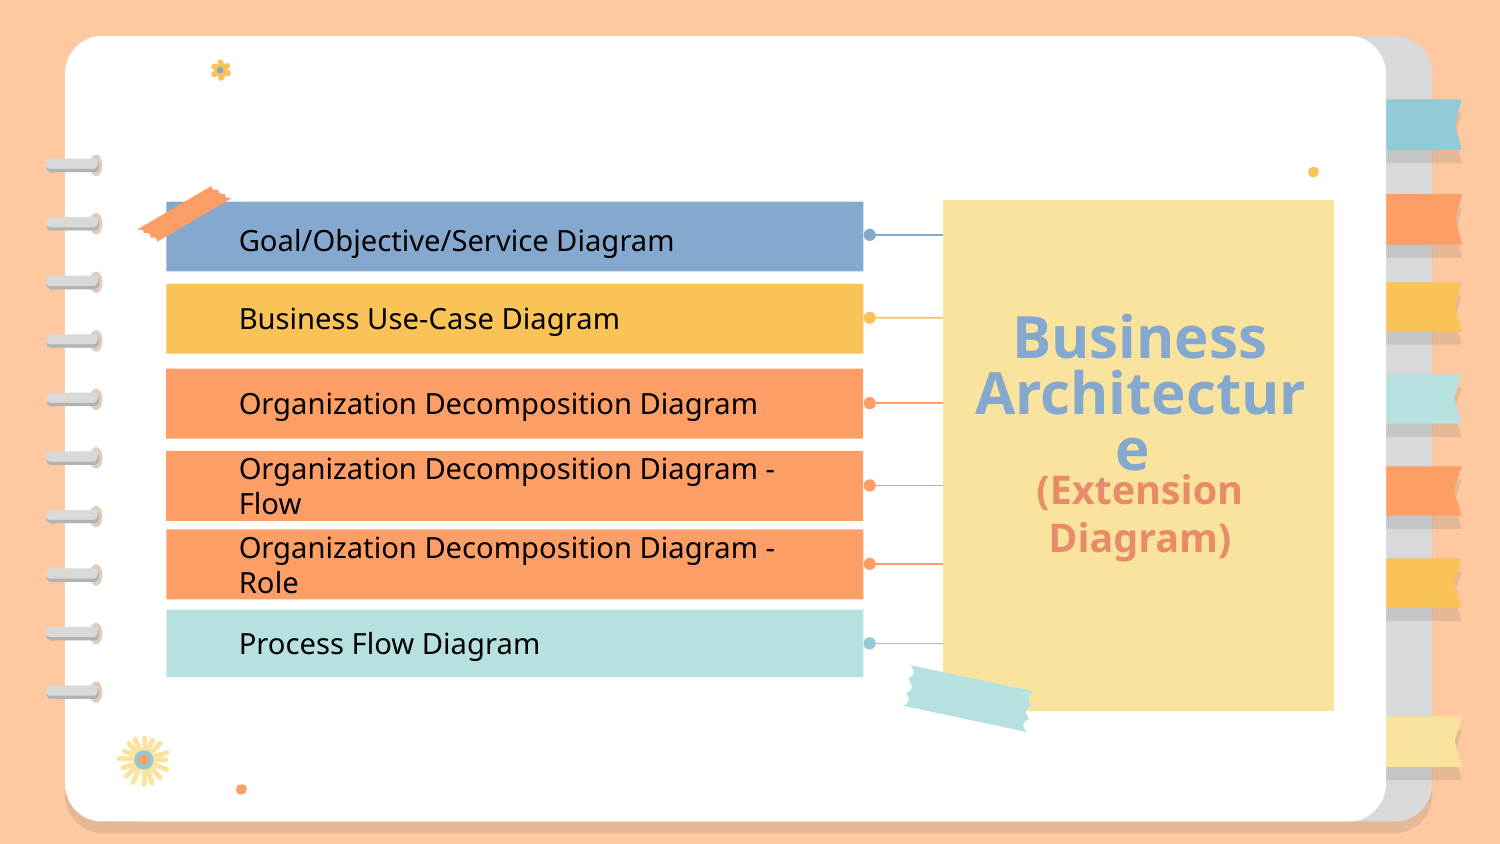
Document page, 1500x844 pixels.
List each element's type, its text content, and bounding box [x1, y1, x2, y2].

text_box [166, 529, 864, 600]
text_box [166, 609, 223, 678]
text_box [889, 199, 1335, 774]
text_box [166, 283, 864, 354]
text_box Organization Decomposition Diagram - Flow [223, 451, 817, 520]
text_box [166, 450, 864, 521]
text_box Goal/Objective/Service Diagram [223, 206, 817, 274]
text_box [166, 368, 864, 439]
text_box [166, 201, 864, 272]
text_box Process Flow Diagram [223, 609, 817, 678]
text_box [136, 185, 232, 242]
text_box [817, 609, 864, 678]
text_box Business Use-Case Diagram [223, 284, 817, 352]
text_box Organization Decomposition Diagram - Role [223, 530, 817, 598]
text_box Organization Decomposition Diagram [223, 369, 817, 437]
